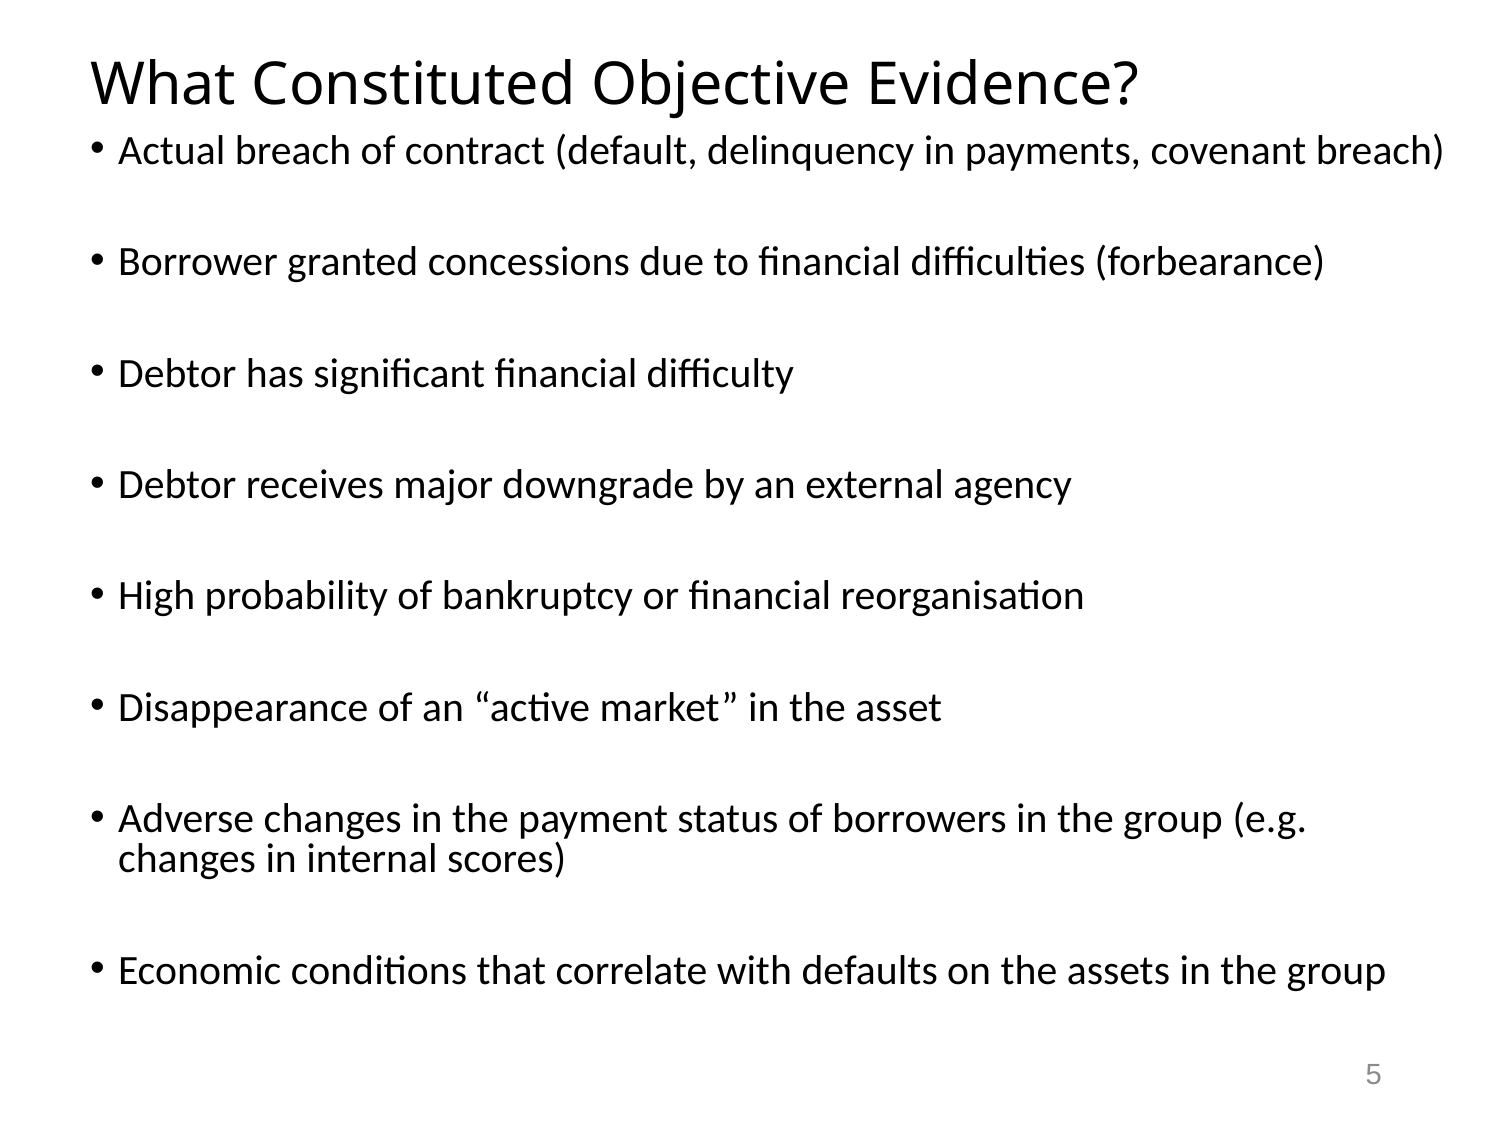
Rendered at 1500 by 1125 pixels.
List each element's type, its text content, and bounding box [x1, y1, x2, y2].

title What Constituted Objective Evidence? [75, 45, 1425, 125]
slide_number 5 [1059, 1042, 1397, 1103]
list Actual breach of contract (default, delinquency in payments, covenant breach) Borrower granted concessions due to financial difficulties (forbearance) Debtor has significant financial difficulty Debtor receives major downgrade by an external agency High probability of bankruptcy or financial reorganisation Disappearance of an “active market” in the asset Adverse changes in the payment status of borrowers in the group (e.g. changes in internal scores) Economic conditions that correlate with defaults on the assets in the group [75, 125, 1463, 1043]
